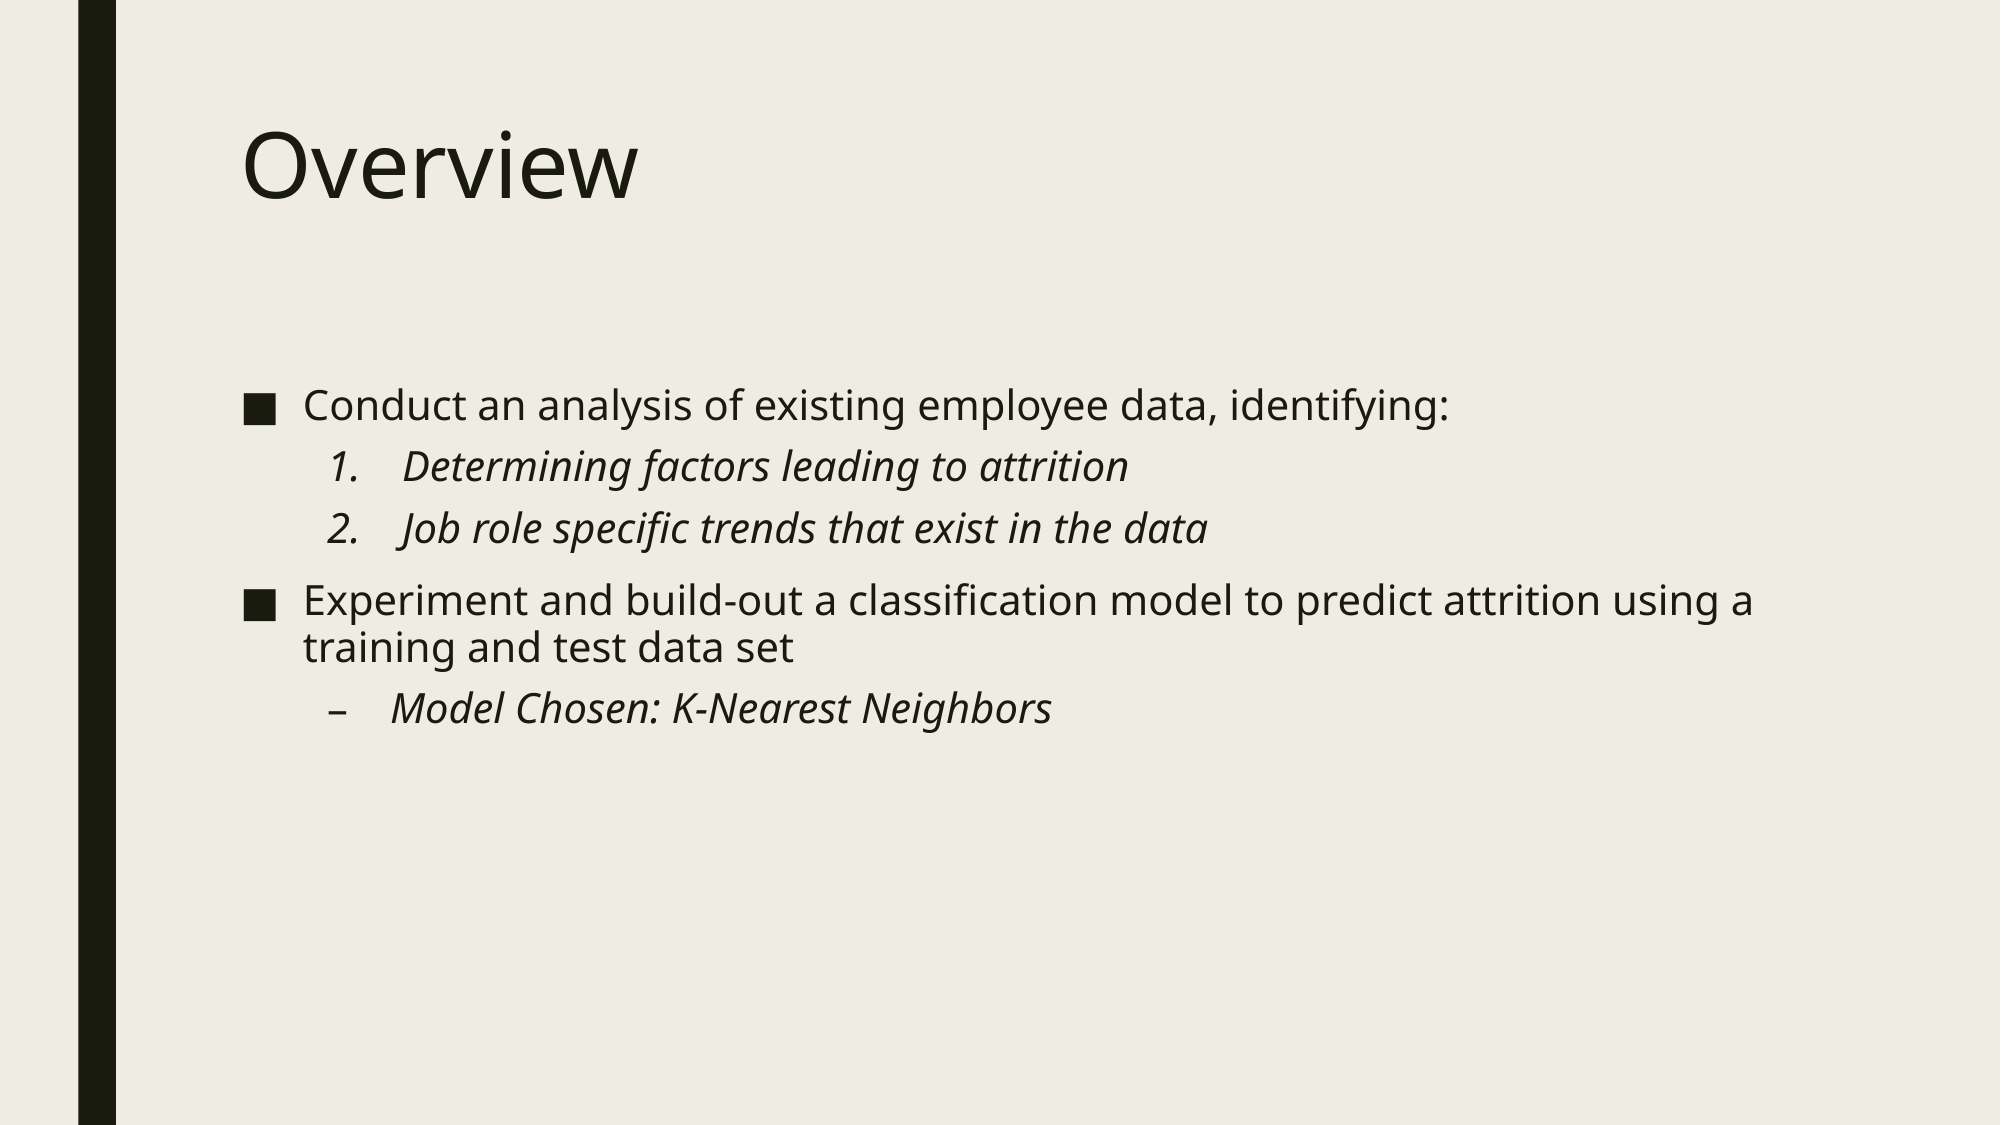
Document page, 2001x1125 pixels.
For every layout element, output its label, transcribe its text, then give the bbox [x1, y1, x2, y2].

title Overview [225, 112, 1800, 357]
list Conduct an analysis of existing employee data, identifying: Determining factors leading to attrition Job role specific trends that exist in the data Experiment and build-out a classification model to predict attrition using a training and test data set Model Chosen: K-Nearest Neighbors [225, 375, 1800, 760]
